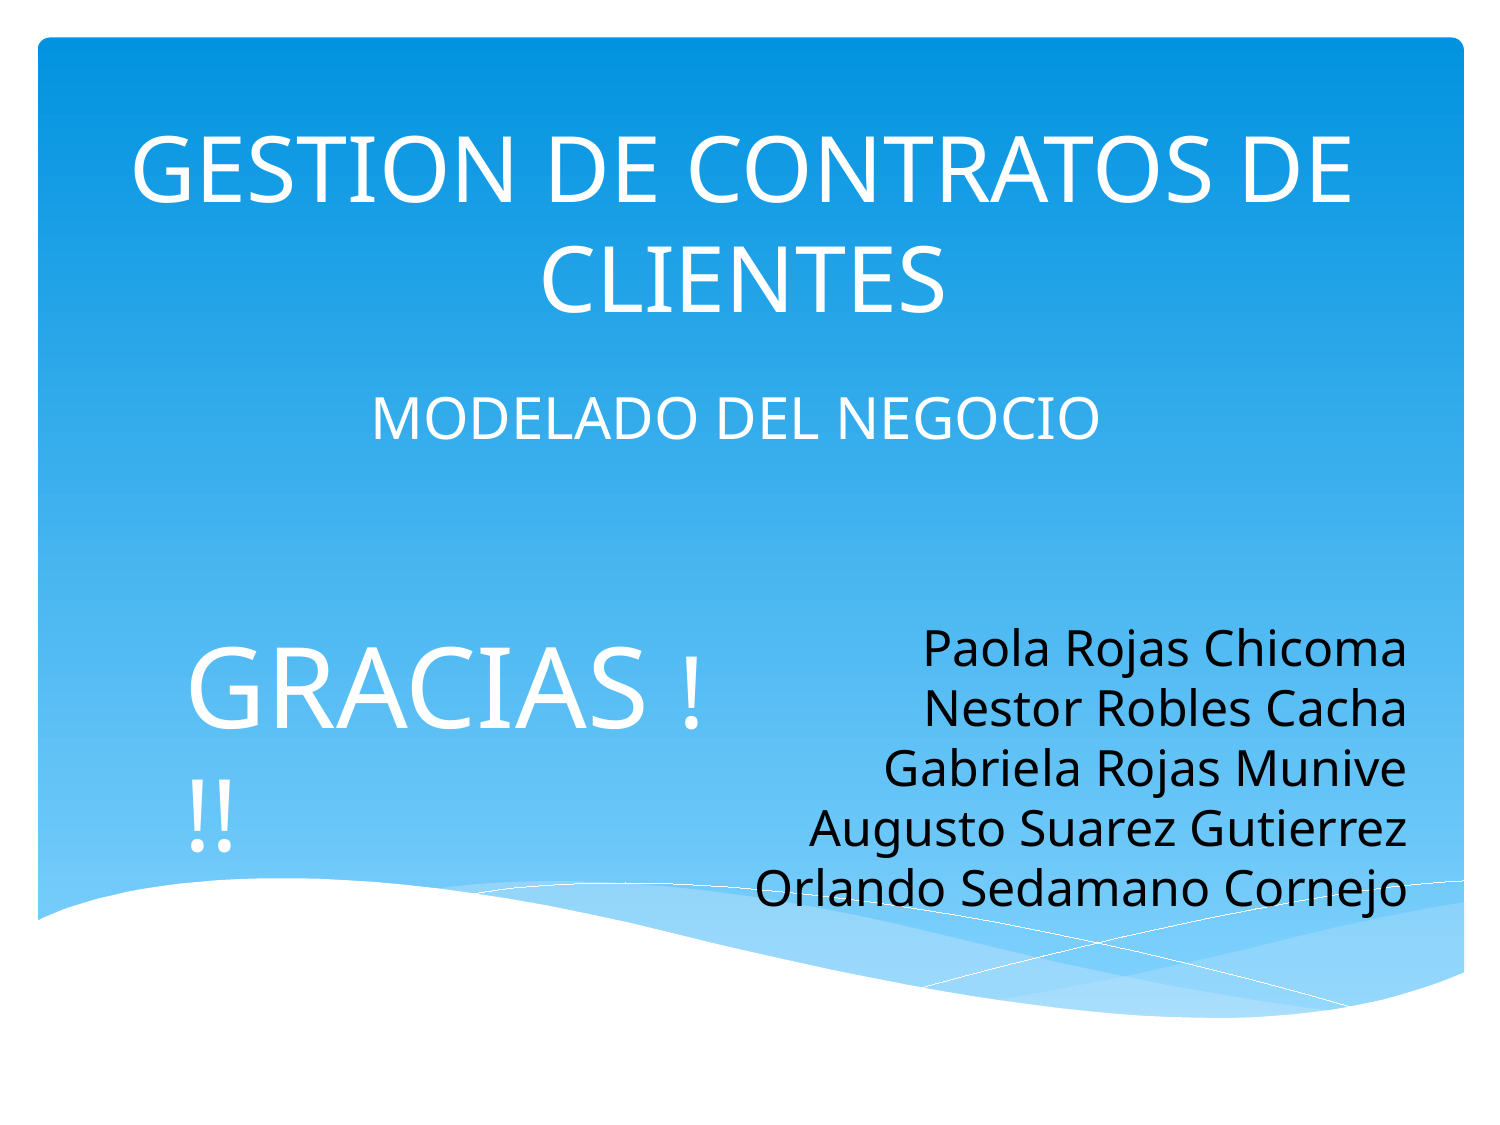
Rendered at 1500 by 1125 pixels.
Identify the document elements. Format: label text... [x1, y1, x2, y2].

text_box GRACIAS !!! [169, 608, 737, 879]
text_box Paola Rojas Chicoma Nestor Robles Cacha Gabriela Rojas Munive Augusto Suarez Gutierrez Orlando Sedamano Cornejo [736, 609, 1424, 984]
title GESTION DE CONTRATOS DE CLIENTES [64, 78, 1423, 338]
subtitle MODELADO DEL NEGOCIO [211, 373, 1262, 459]
